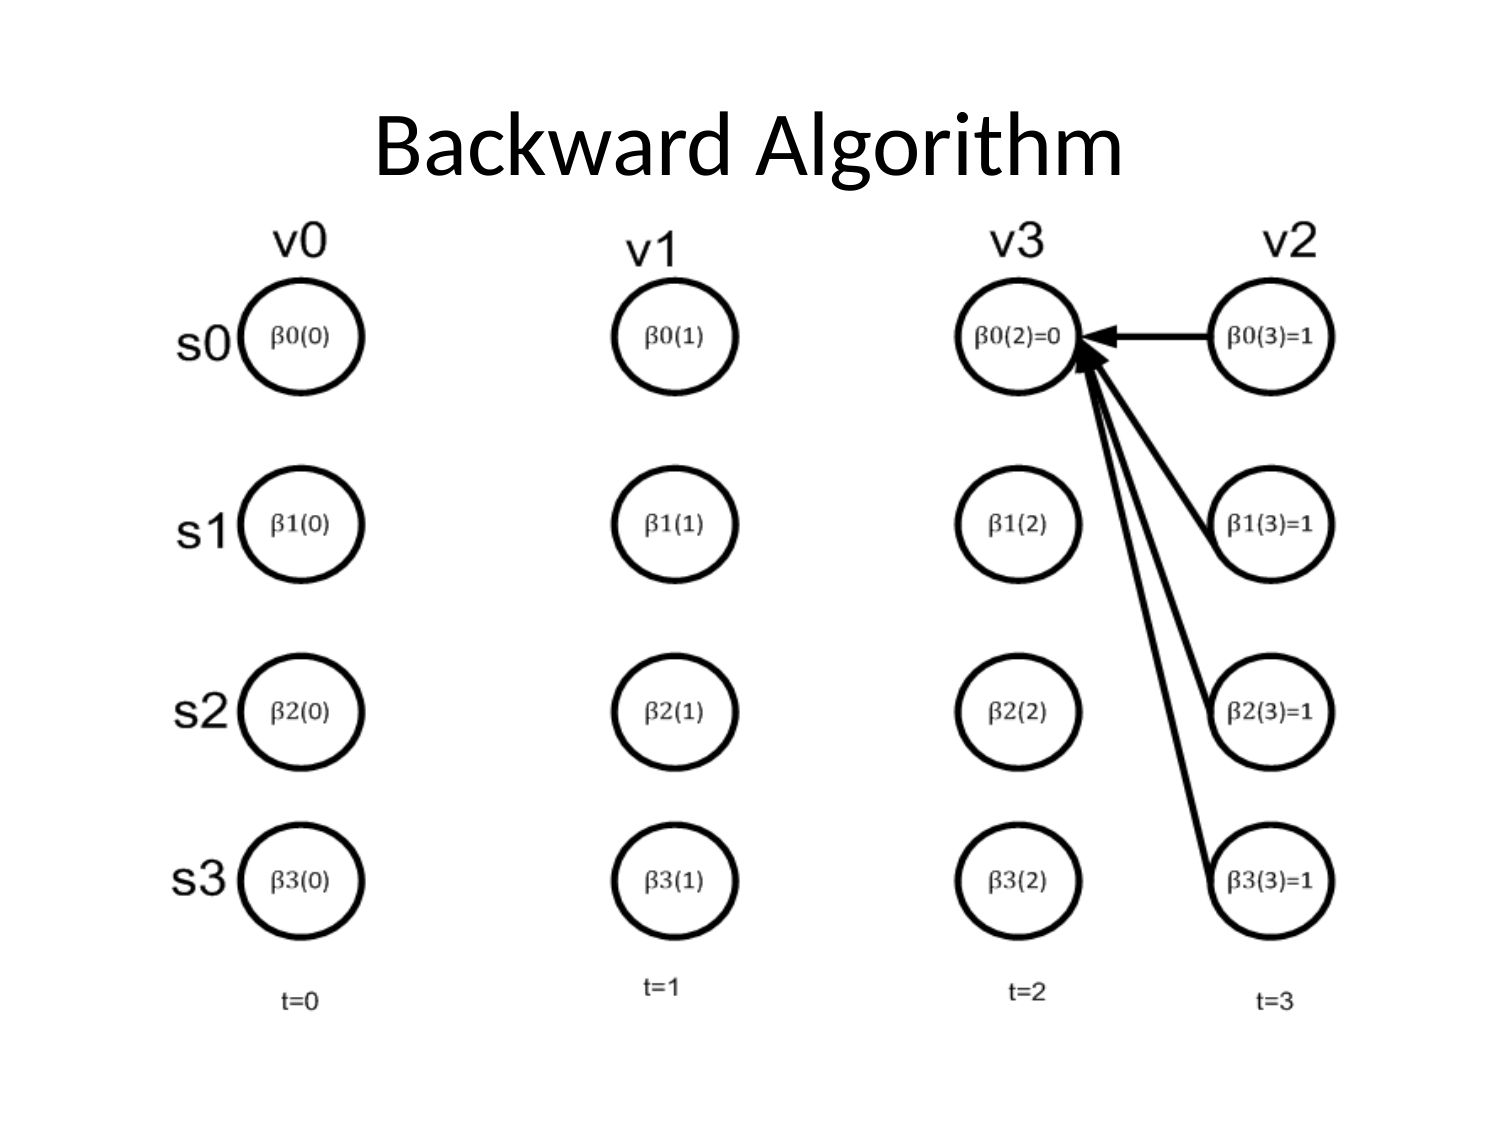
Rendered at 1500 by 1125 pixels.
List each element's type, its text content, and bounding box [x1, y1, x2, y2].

picture [151, 212, 1338, 1032]
title Backward Algorithm [75, 45, 1425, 233]
